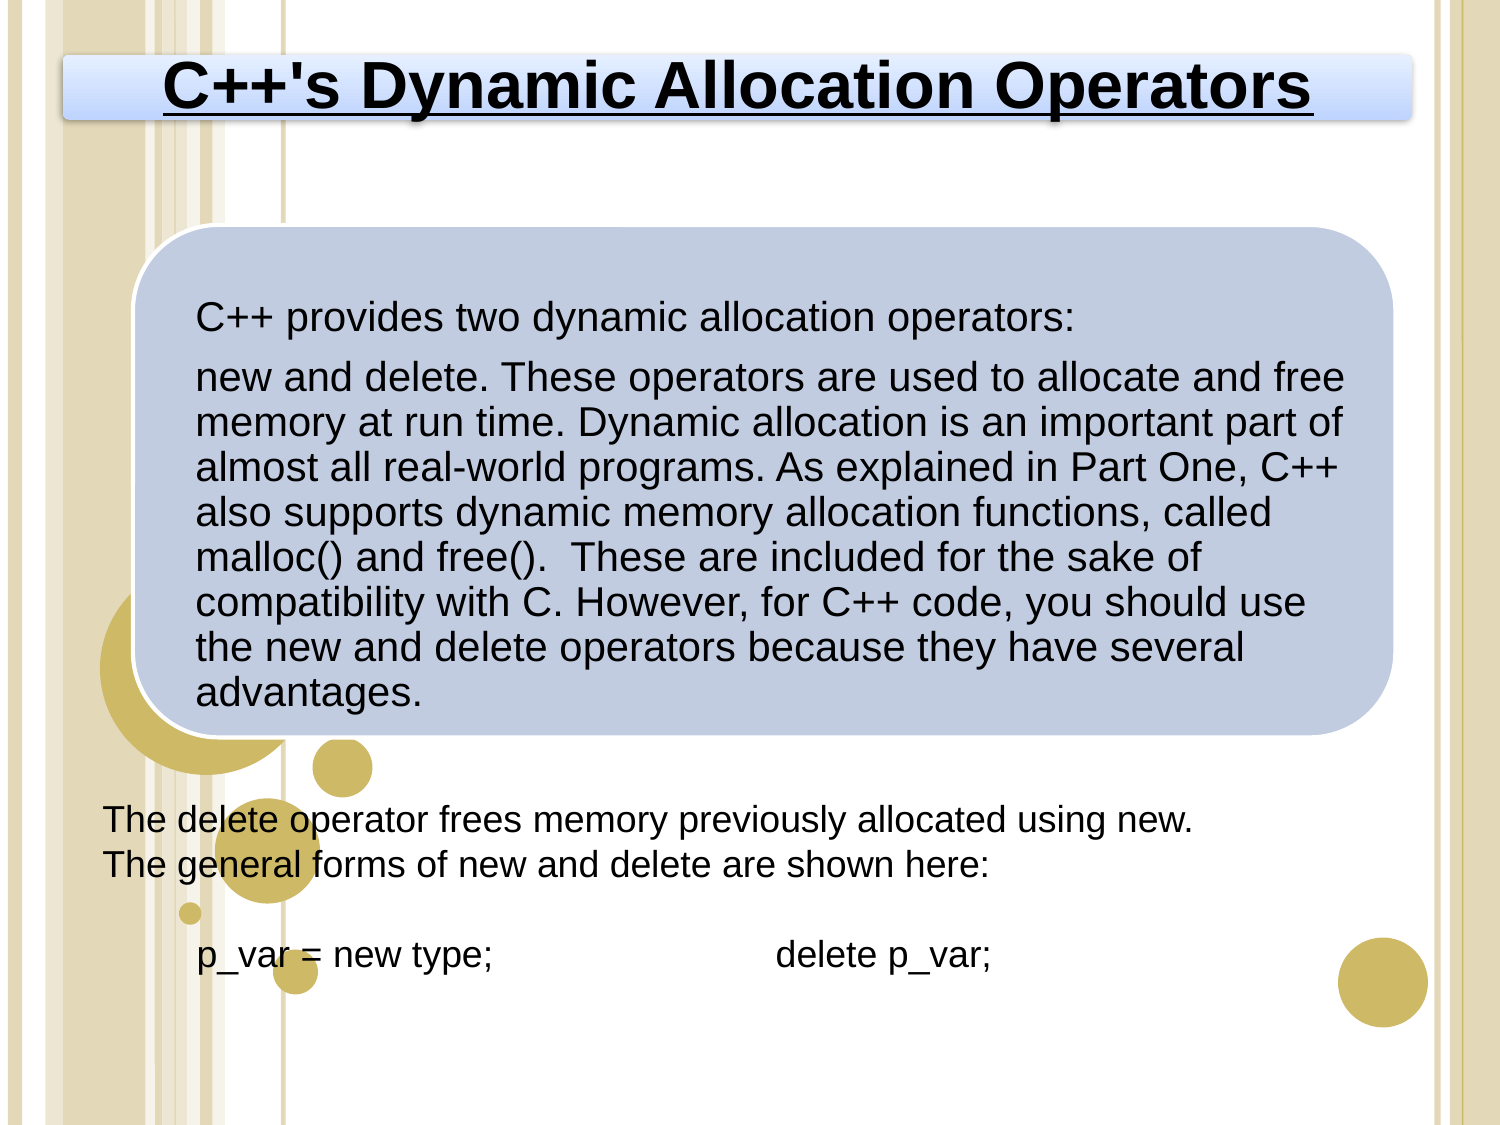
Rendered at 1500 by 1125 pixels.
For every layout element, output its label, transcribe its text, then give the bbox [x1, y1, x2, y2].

text_box The delete operator frees memory previously allocated using new. The general forms of new and delete are shown here: p_var = new type; delete p_var; [87, 787, 1438, 1073]
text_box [87, 224, 1413, 738]
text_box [62, 49, 1413, 126]
